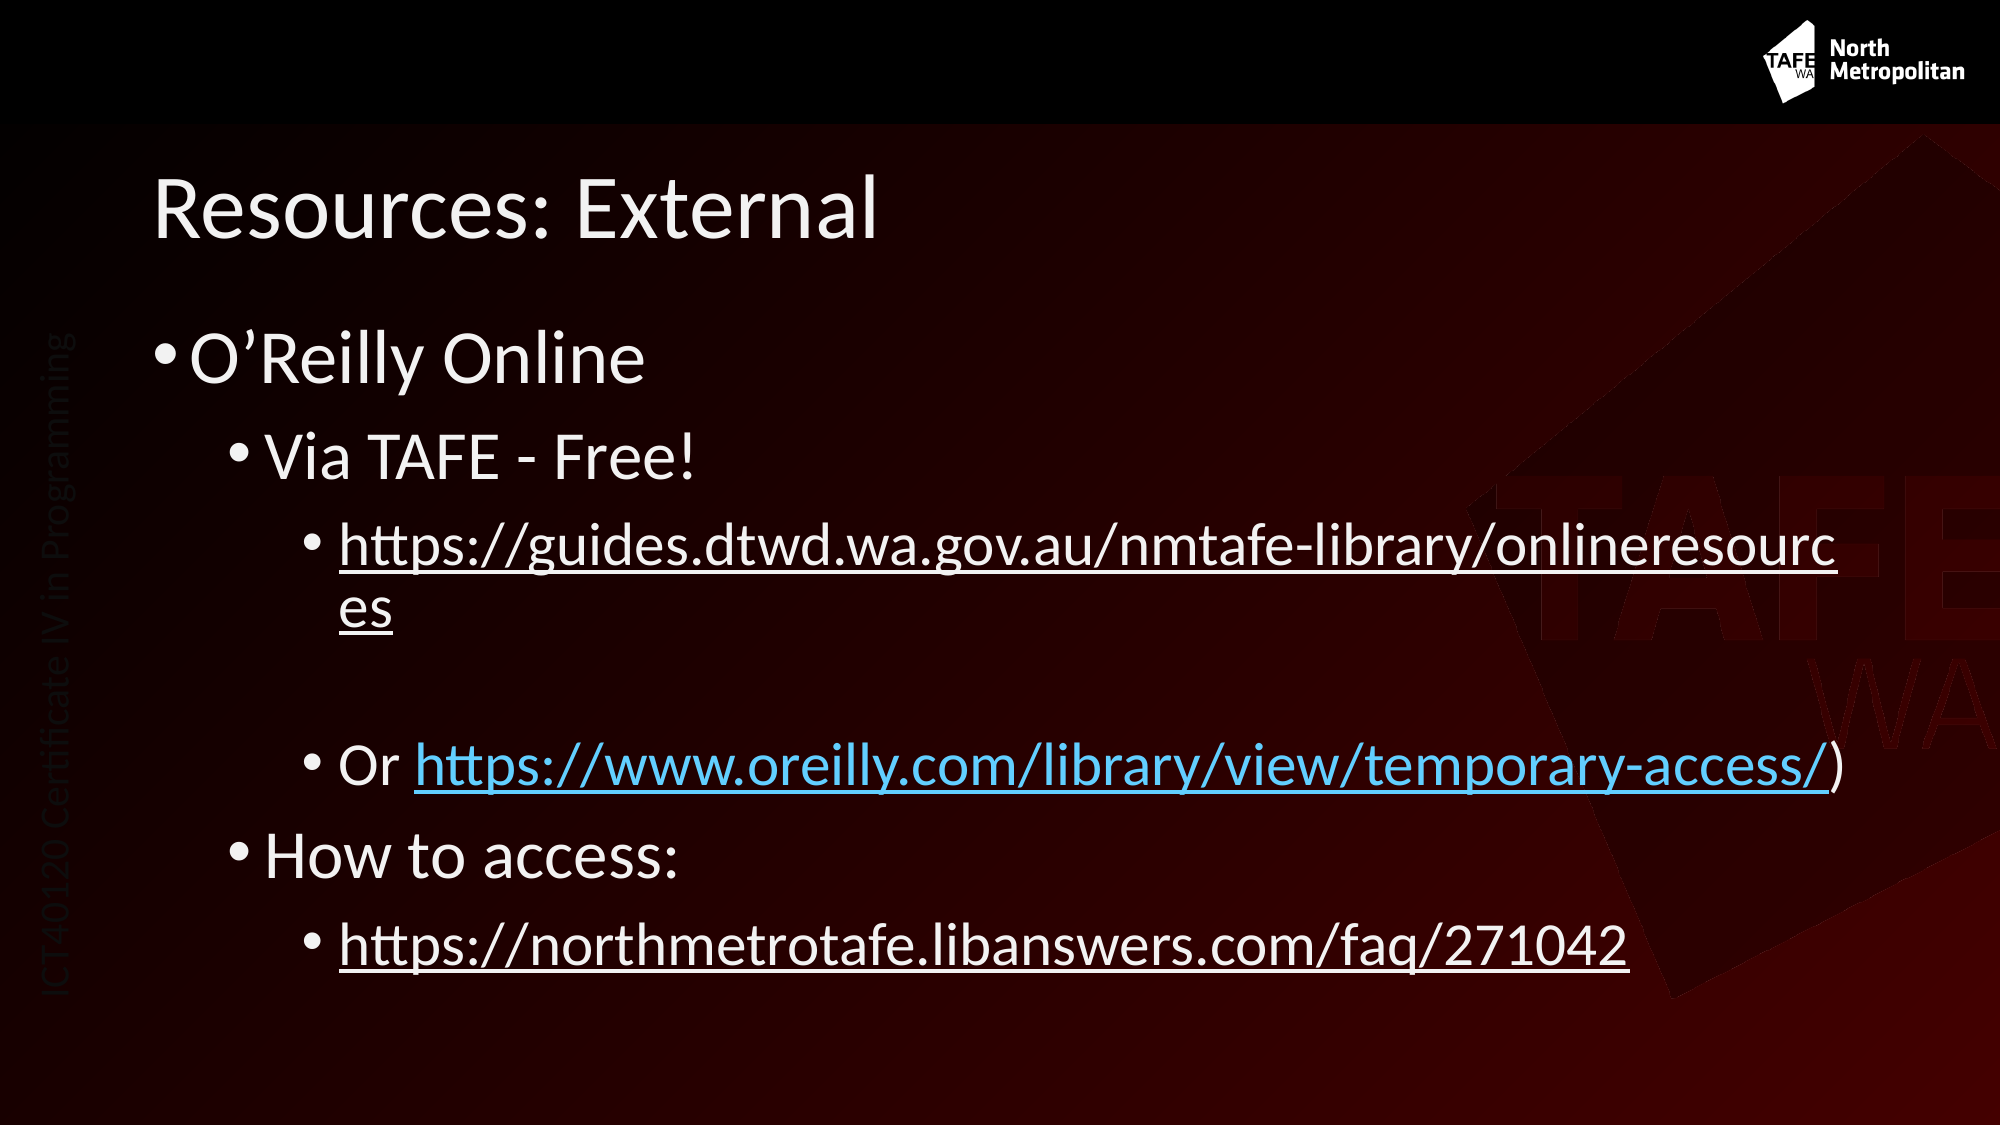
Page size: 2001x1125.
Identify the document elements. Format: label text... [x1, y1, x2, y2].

picture [0, 0, 2000, 124]
title Resources: External [137, 126, 1863, 278]
list O’Reilly Online Via TAFE - Free! https://guides.dtwd.wa.gov.au/nmtafe-library/onlineresources Or https://www.oreilly.com/library/view/temporary-access/) How to access: https://northmetrotafe.libanswers.com/faq/271042 [137, 299, 1863, 1014]
